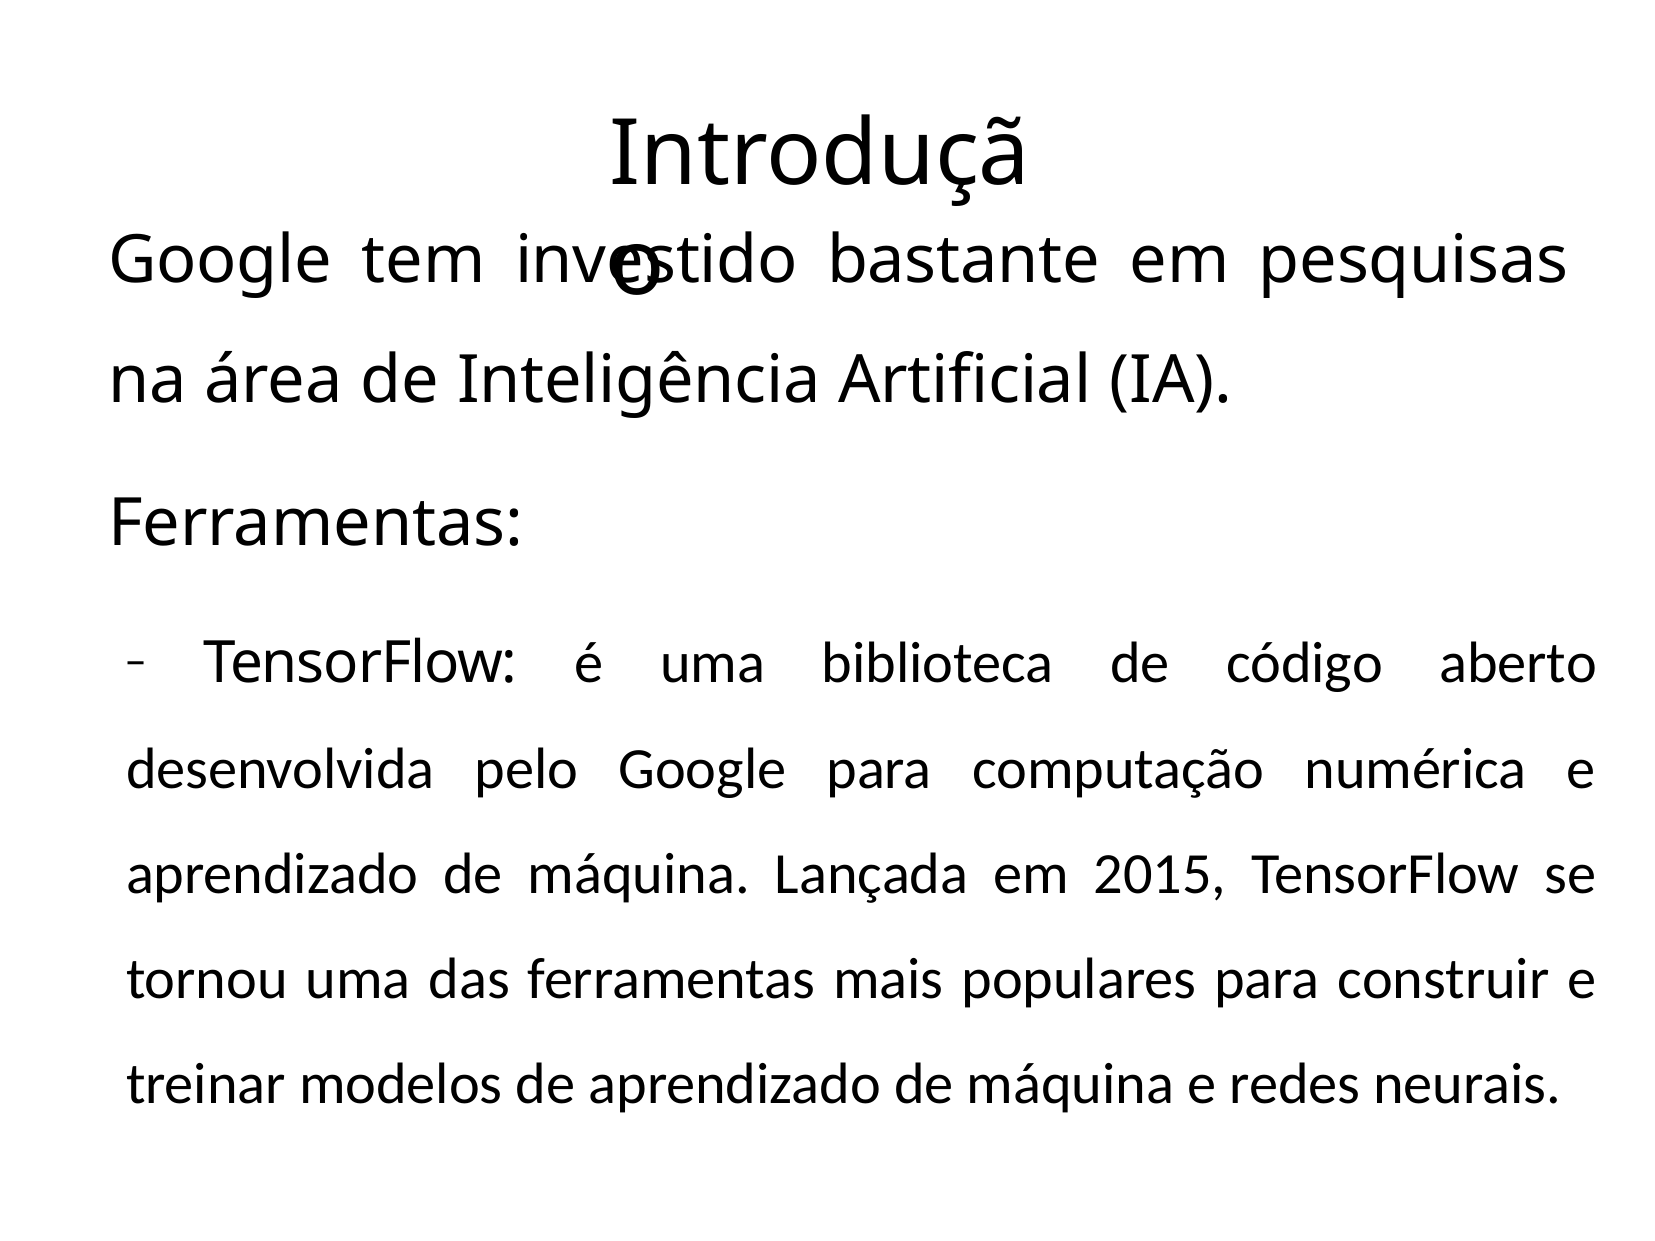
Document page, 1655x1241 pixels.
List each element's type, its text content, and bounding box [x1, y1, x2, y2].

text_box Google tem investido bastante em pesquisas na área de Inteligência Artificial (IA). Ferramentas: – TensorFlow: é uma biblioteca de código aberto desenvolvida pelo Google para computação numérica e aprendizado de máquina. Lançada em 2015, TensorFlow se tornou uma das ferramentas mais populares para construir e treinar modelos de aprendizado de máquina e redes neurais. [102, 166, 1602, 1115]
title Introdução [607, 90, 1045, 166]
